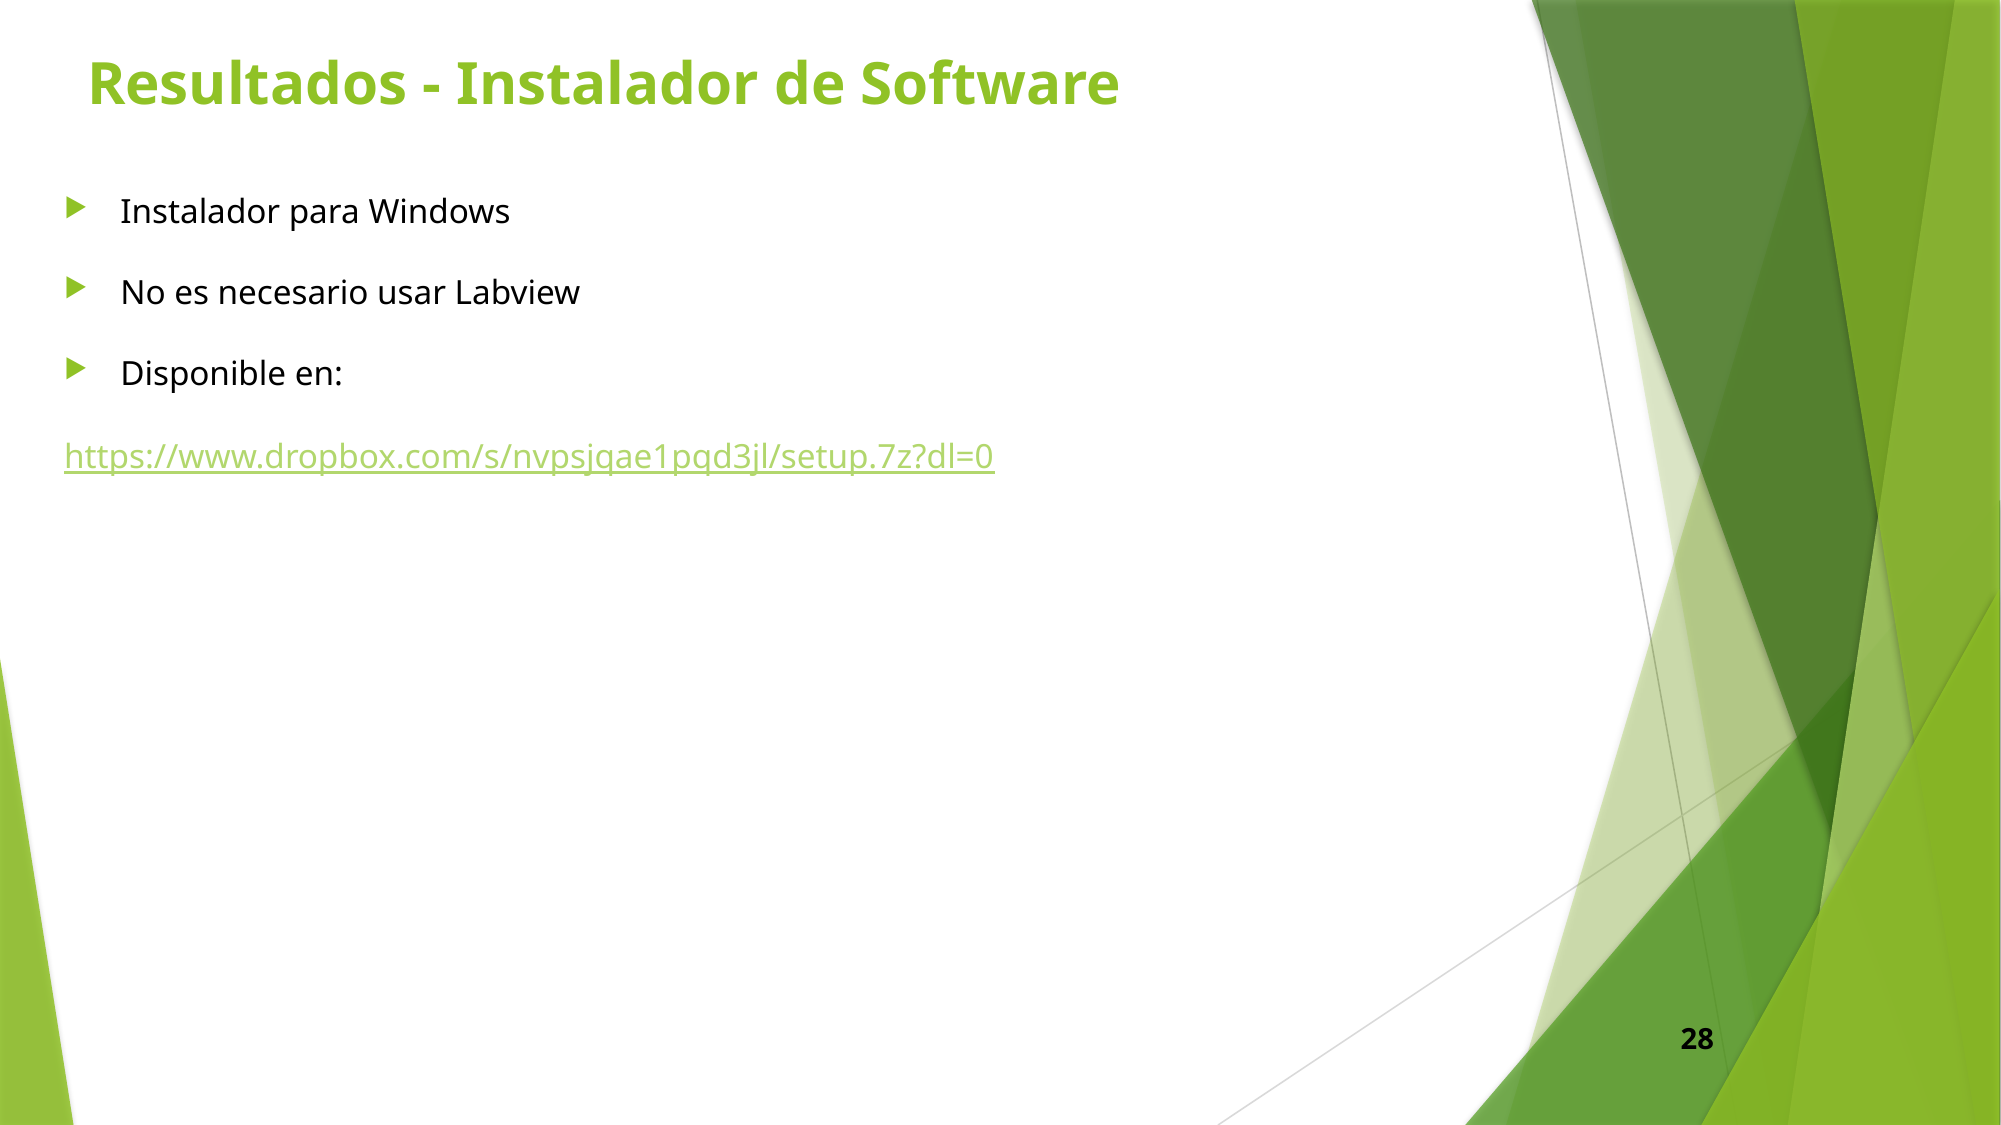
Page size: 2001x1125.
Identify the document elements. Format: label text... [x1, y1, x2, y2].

title Resultados - Instalador de Software [71, 39, 1483, 135]
slide_number 28 [1617, 1010, 1730, 1071]
list Instalador para Windows No es necesario usar Labview Disponible en: https://www.dropbox.com/s/nvpsjqae1pqd3jl/setup.7z?dl=0 [49, 163, 1632, 1121]
